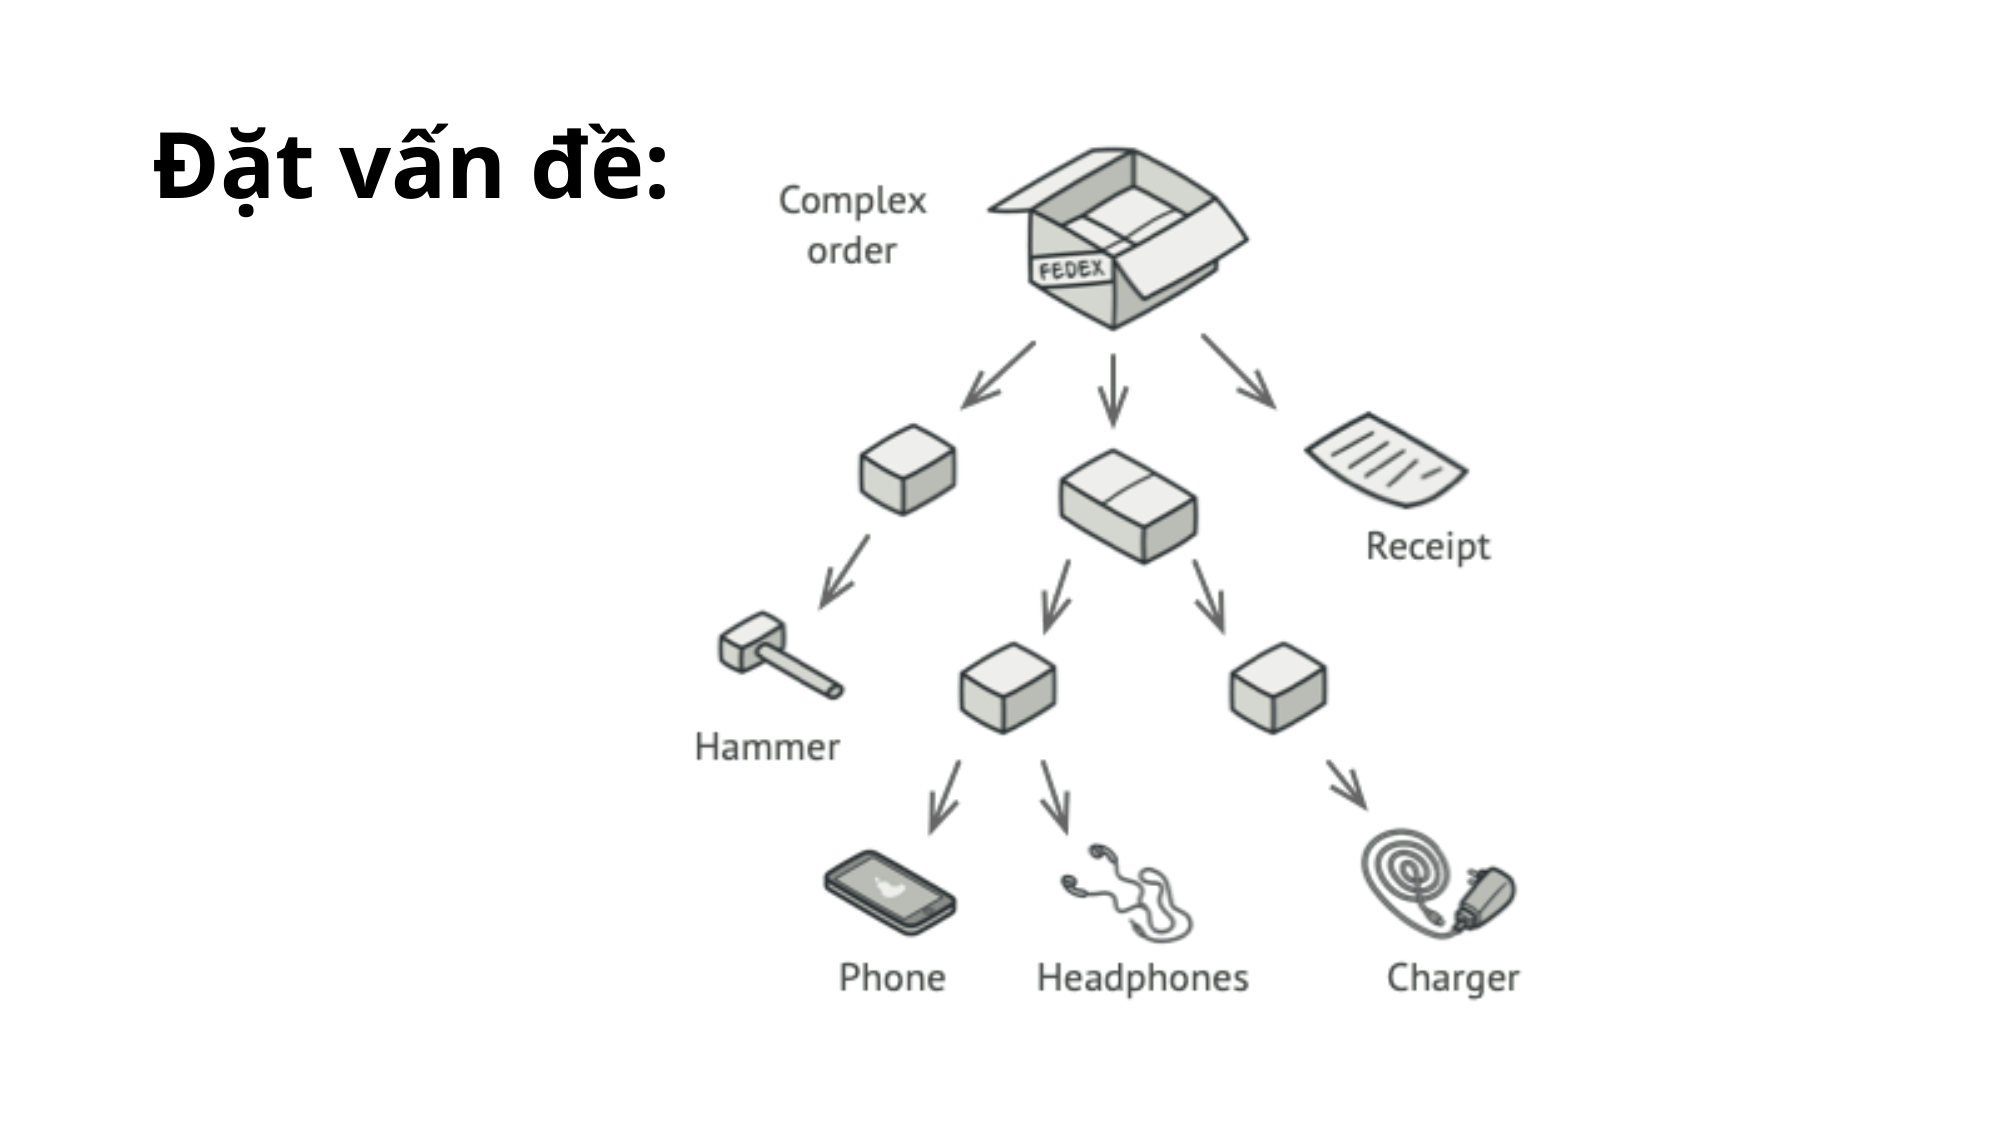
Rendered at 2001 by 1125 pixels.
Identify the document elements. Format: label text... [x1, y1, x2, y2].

title Đặt vấn đề: [137, 59, 1863, 278]
picture [653, 111, 1580, 1039]
